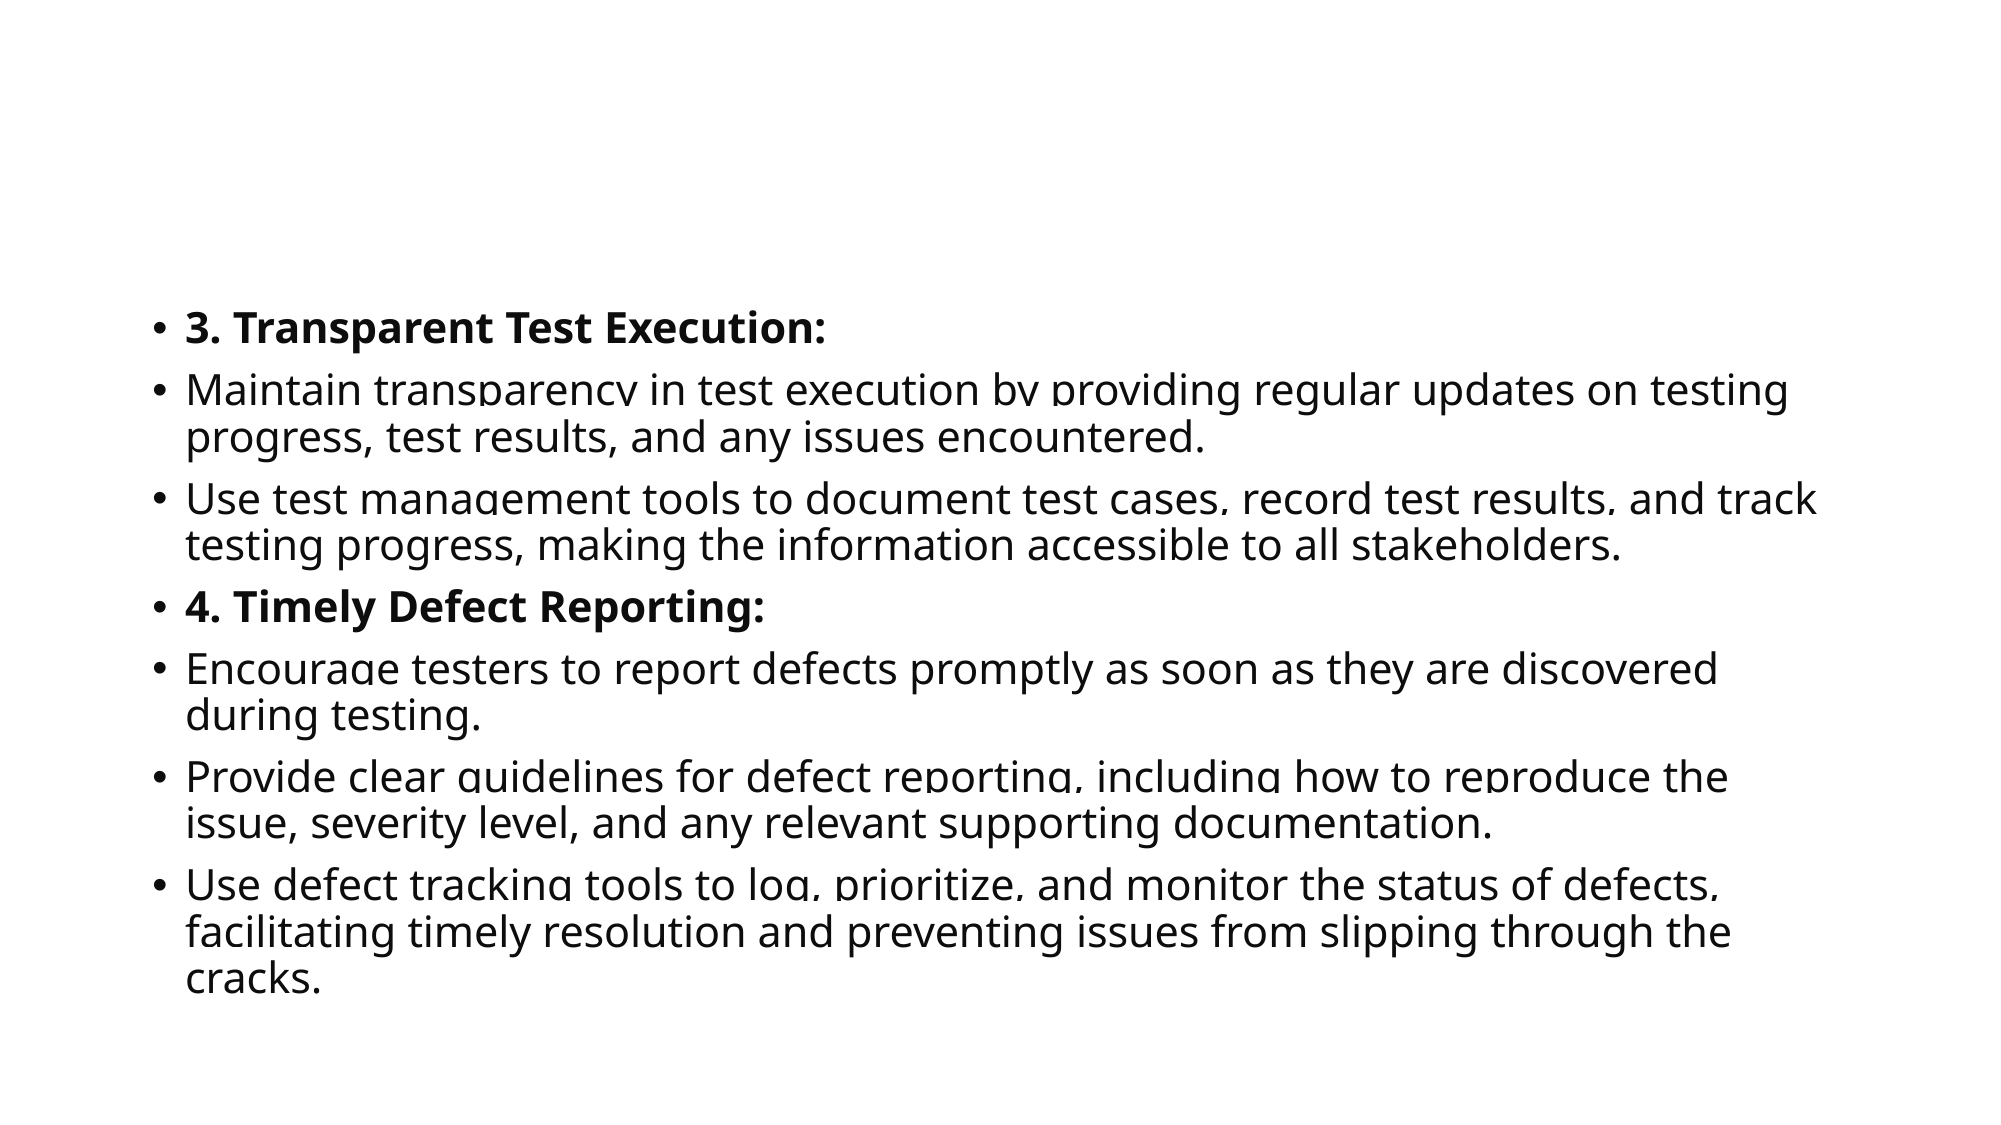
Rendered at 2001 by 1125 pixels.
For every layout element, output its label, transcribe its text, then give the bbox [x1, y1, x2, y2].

list 3. Transparent Test Execution: Maintain transparency in test execution by providing regular updates on testing progress, test results, and any issues encountered. Use test management tools to document test cases, record test results, and track testing progress, making the information accessible to all stakeholders. 4. Timely Defect Reporting: Encourage testers to report defects promptly as soon as they are discovered during testing. Provide clear guidelines for defect reporting, including how to reproduce the issue, severity level, and any relevant supporting documentation. Use defect tracking tools to log, prioritize, and monitor the status of defects, facilitating timely resolution and preventing issues from slipping through the cracks. [137, 299, 1863, 1014]
